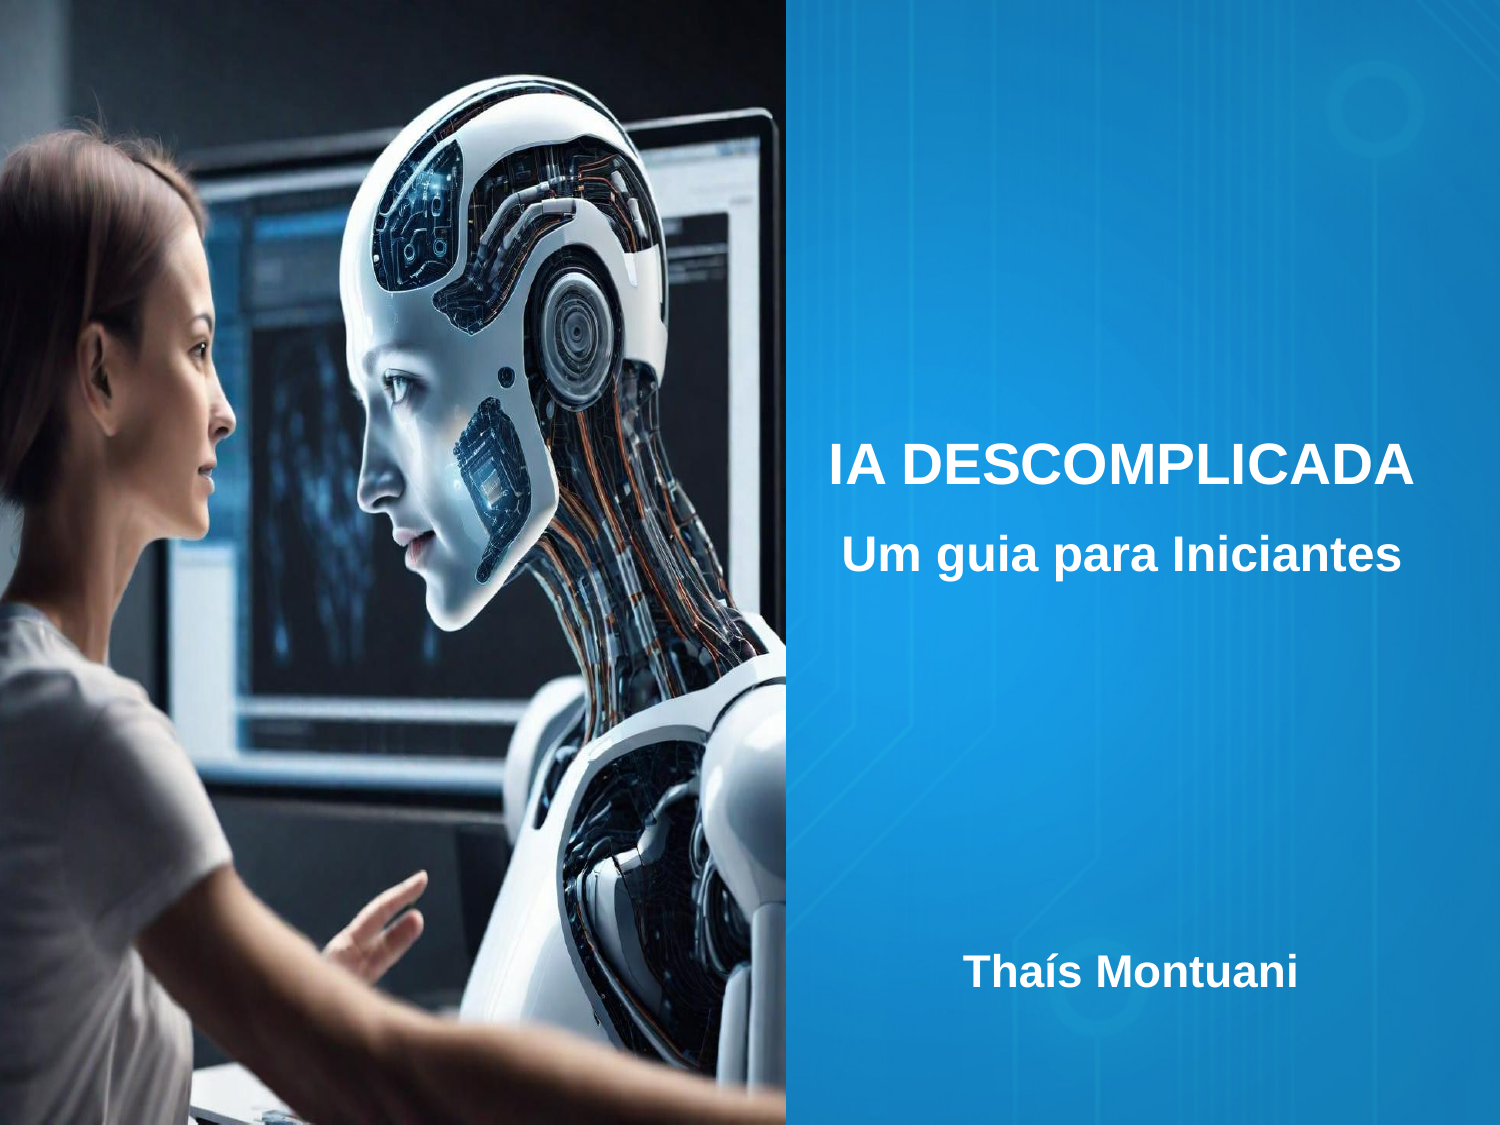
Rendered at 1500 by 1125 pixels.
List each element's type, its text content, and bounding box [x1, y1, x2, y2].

subtitle Thaís Montuani [853, 940, 1409, 1024]
picture [0, 0, 1500, 1125]
title IA DESCOMPLICADA [786, 479, 1471, 563]
text_box Um guia para Iniciantes [809, 521, 1436, 604]
